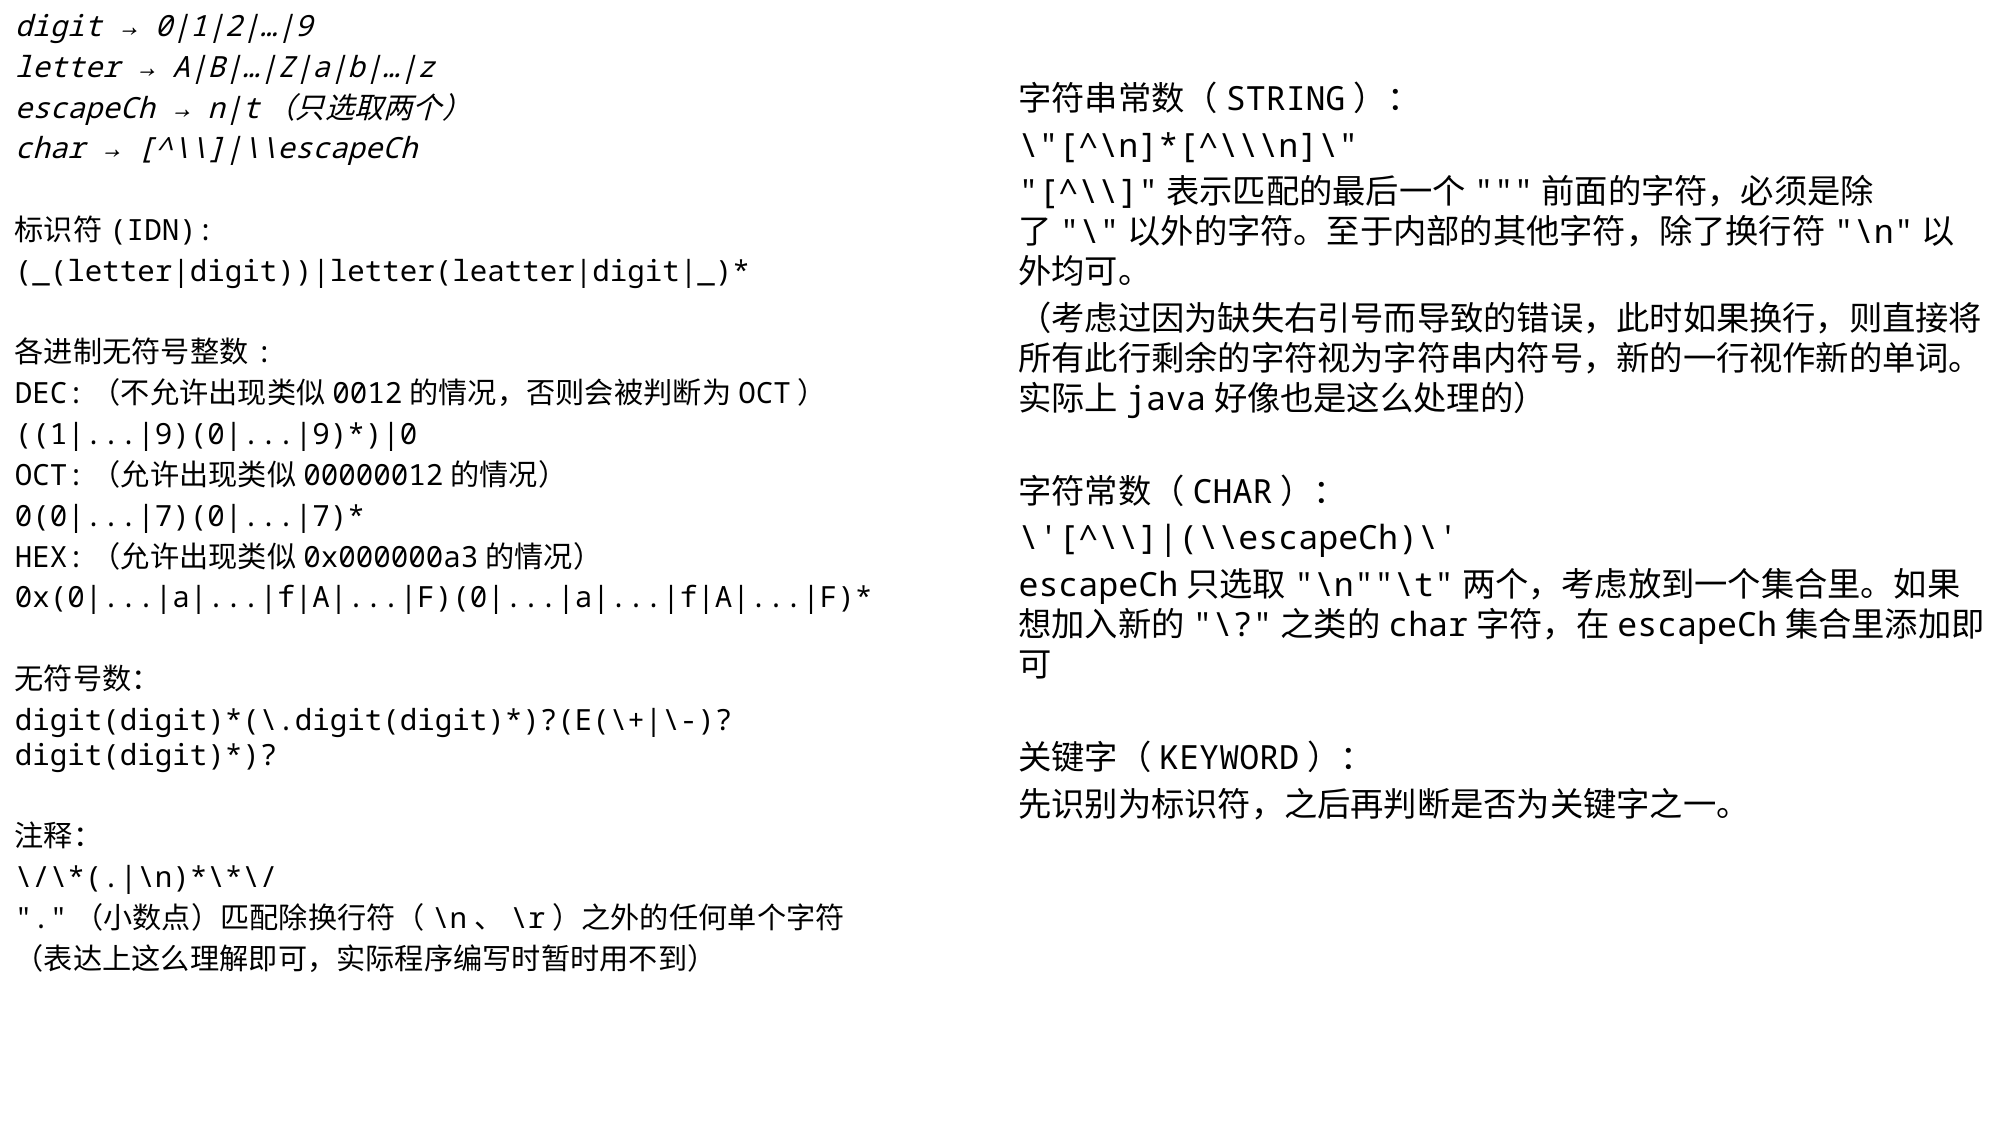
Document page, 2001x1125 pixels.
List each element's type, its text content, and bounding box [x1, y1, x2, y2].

text_box digit → 0|1|2|…|9 letter → A|B|…|Z|a|b|…|z escapeCh → n|t（只选取两个） char → [^\\]|\\escapeCh 标识符(IDN): (_(letter|digit))|letter(leatter|digit|_)* 各进制无符号整数: DEC:（不允许出现类似0012的情况，否则会被判断为OCT） ((1|...|9)(0|...|9)*)|0 OCT:（允许出现类似00000012的情况） 0(0|...|7)(0|...|7)* HEX:（允许出现类似0x000000a3的情况） 0x(0|...|a|...|f|A|...|F)(0|...|a|...|f|A|...|F)* 无符号数： digit(digit)*(\.digit(digit)*)?(E(\+|\-)?digit(digit)*)? 注释： \/\*(.|\n)*\*\/ "."（小数点）匹配除换行符（\n、\r）之外的任何单个字符 （表达上这么理解即可，实际程序编写时暂时用不到） [0, 0, 960, 983]
text_box 字符串常数（STRING）： \"[^\n]*[^\\\n]\" "[^\\]"表示匹配的最后一个"""前面的字符，必须是除了"\"以外的字符。至于内部的其他字符，除了换行符"\n"以外均可。 （考虑过因为缺失右引号而导致的错误，此时如果换行，则直接将所有此行剩余的字符视为字符串内符号，新的一行视作新的单词。实际上java好像也是这么处理的） 字符常数（CHAR）： \'[^\\]|(\\escapeCh)\' escapeCh只选取"\n""\t"两个，考虑放到一个集合里。如果想加入新的"\?"之类的char字符，在escapeCh集合里添加即可 关键字（KEYWORD）： 先识别为标识符，之后再判断是否为关键字之一。 [1003, 70, 2000, 831]
